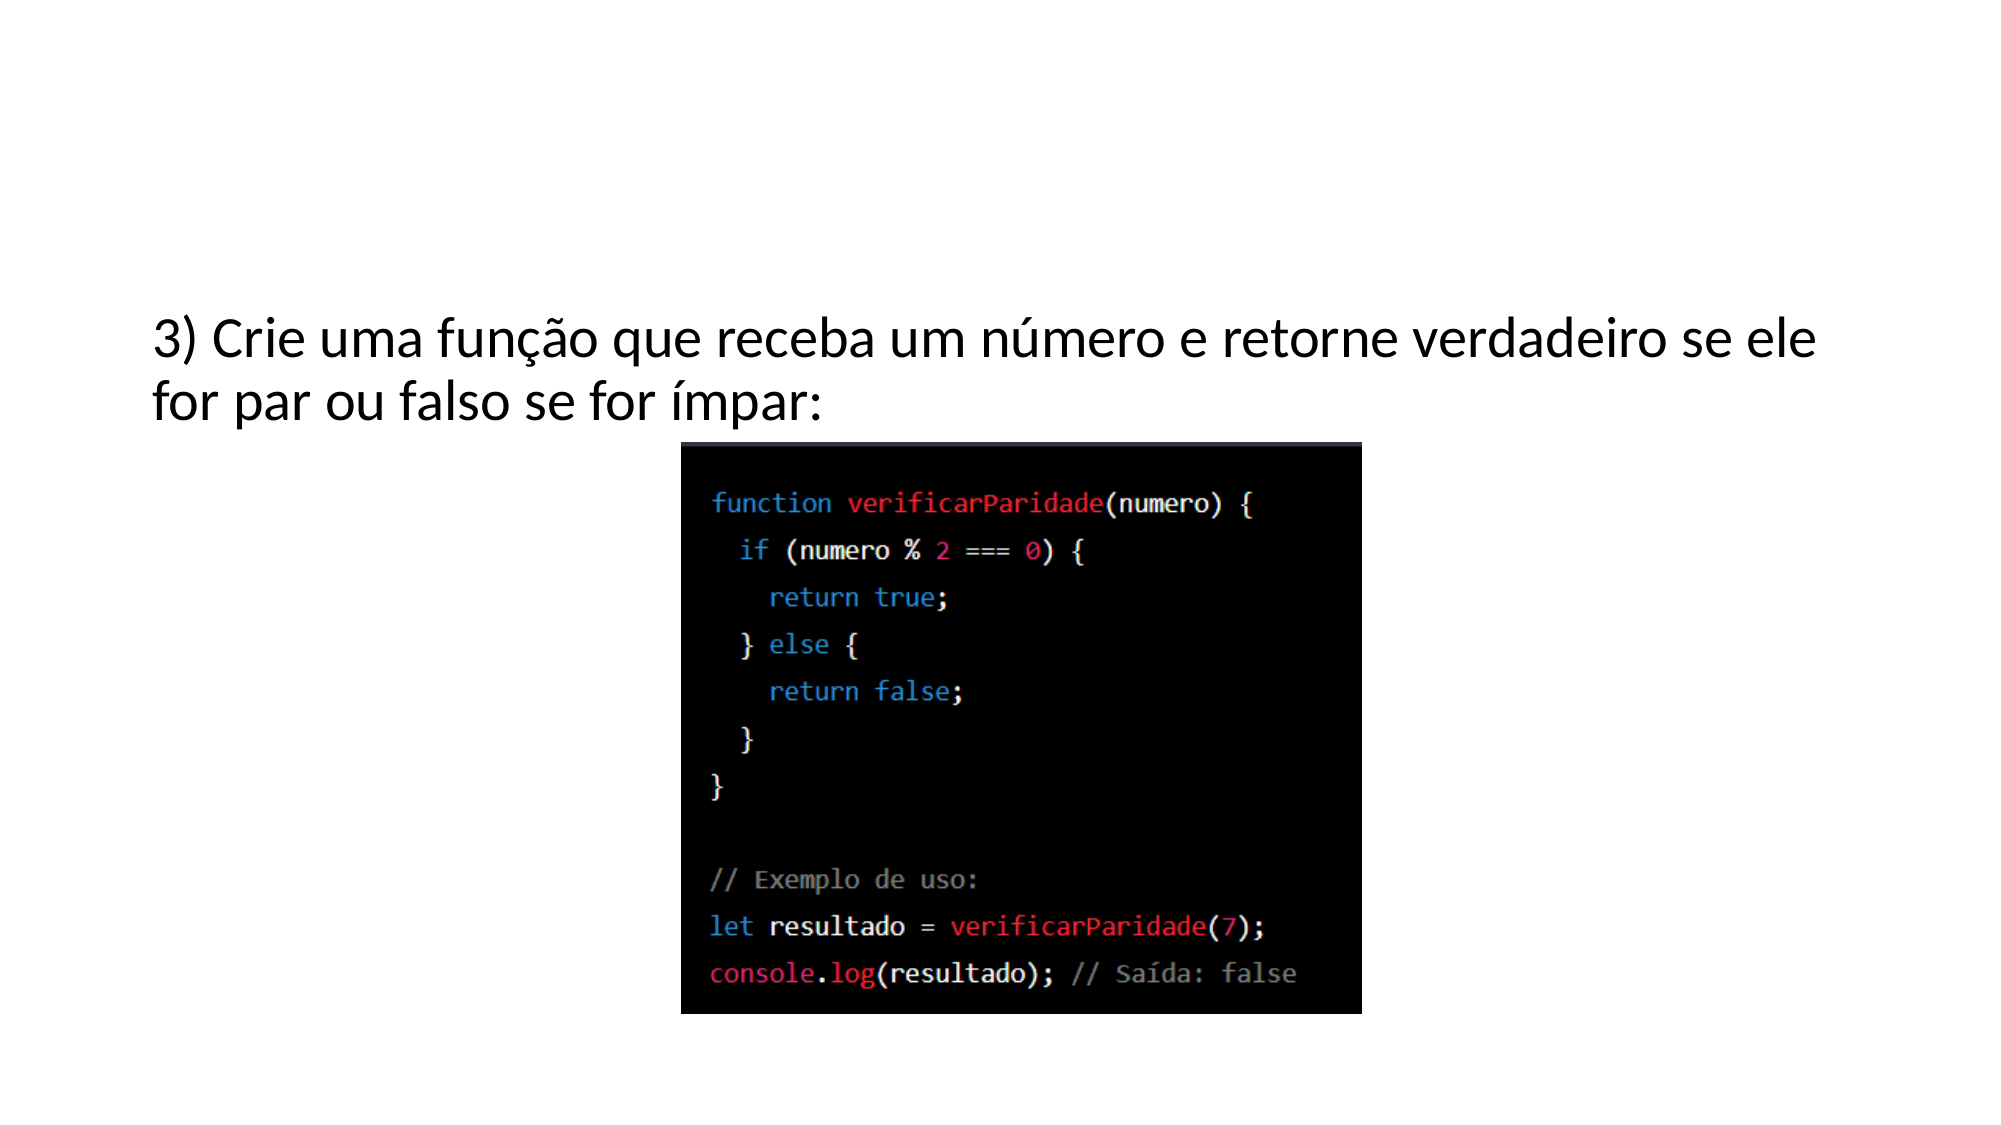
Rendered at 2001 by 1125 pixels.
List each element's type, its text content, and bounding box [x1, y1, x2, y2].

list 3) Crie uma função que receba um número e retorne verdadeiro se ele for par ou falso se for ímpar: [137, 299, 1863, 1014]
picture [681, 442, 1362, 1014]
